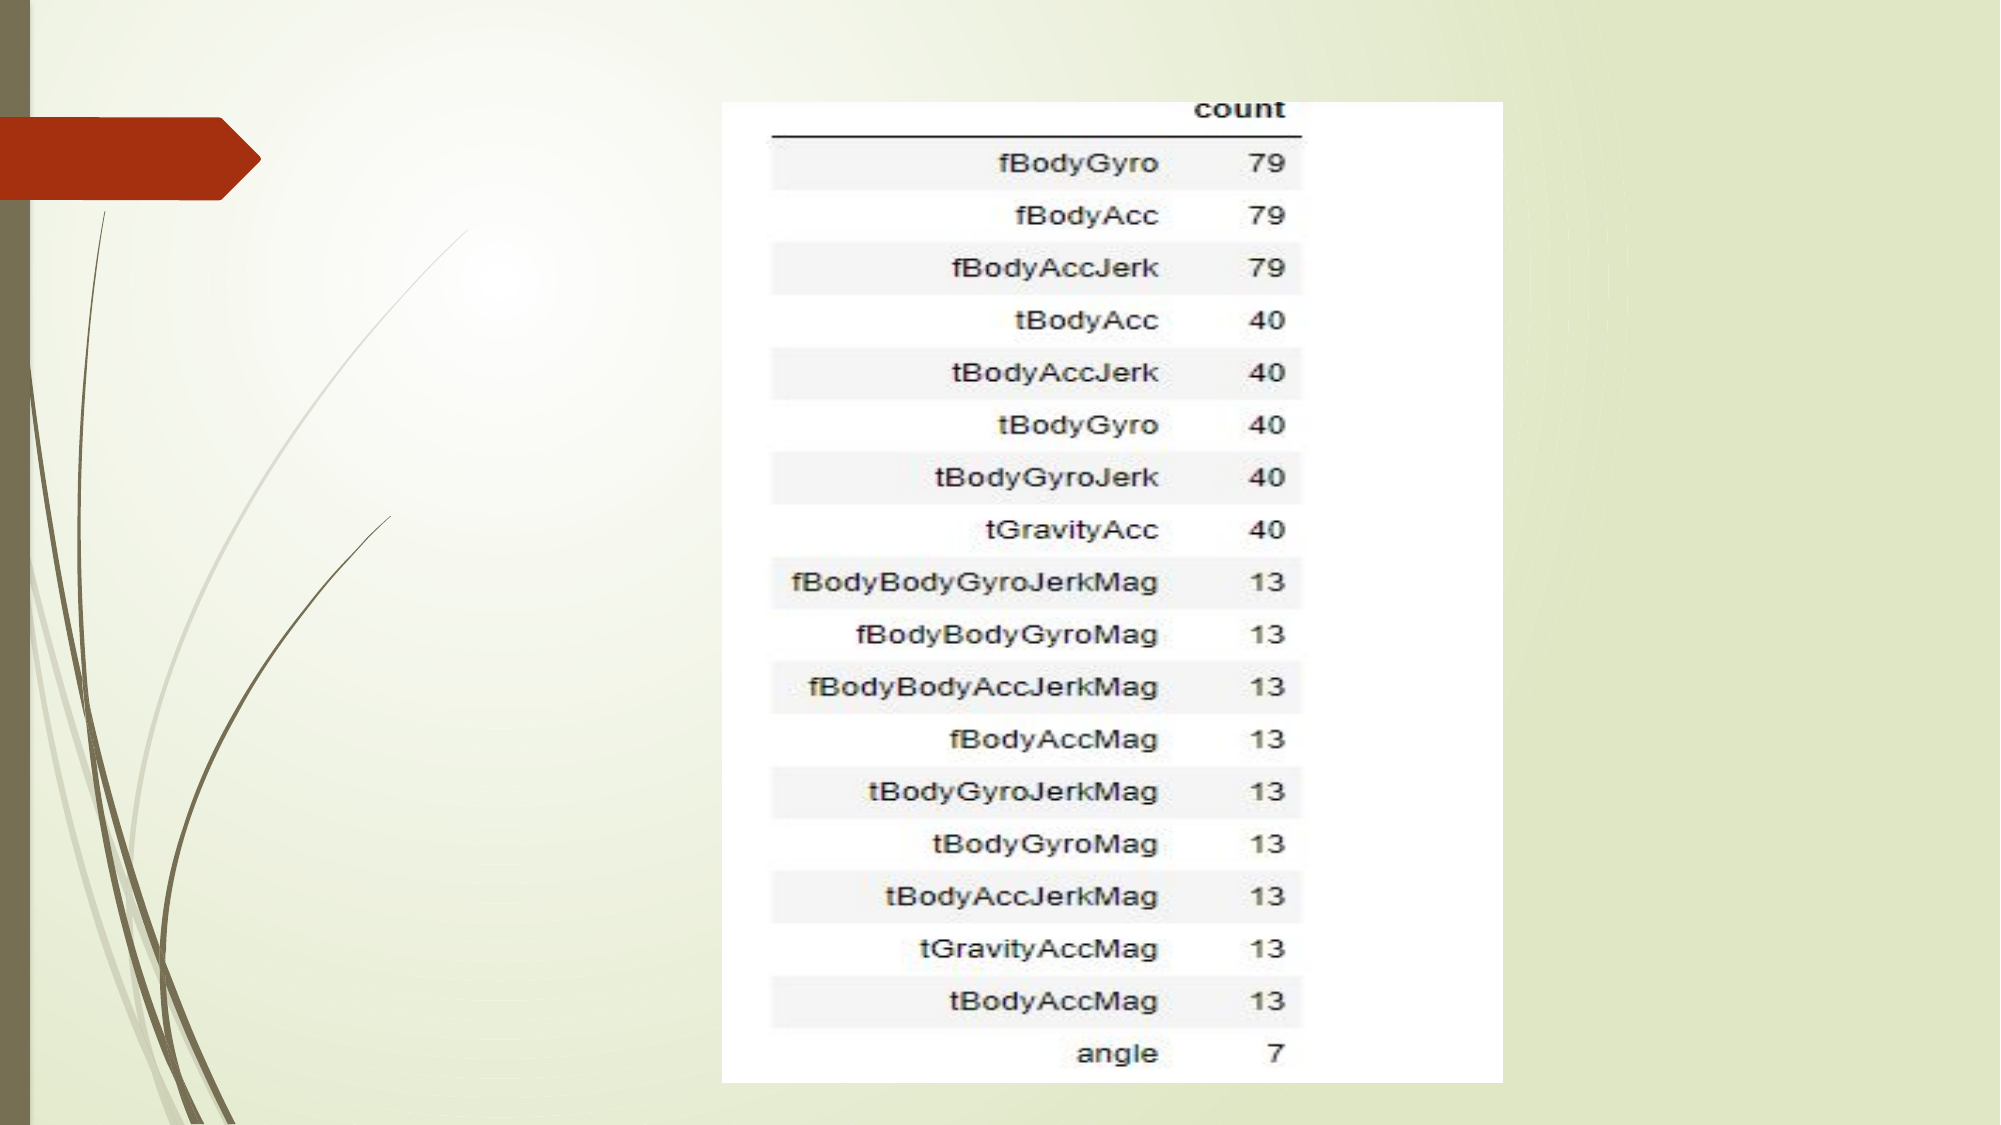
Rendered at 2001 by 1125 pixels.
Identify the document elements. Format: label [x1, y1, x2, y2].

list [722, 102, 1503, 1084]
